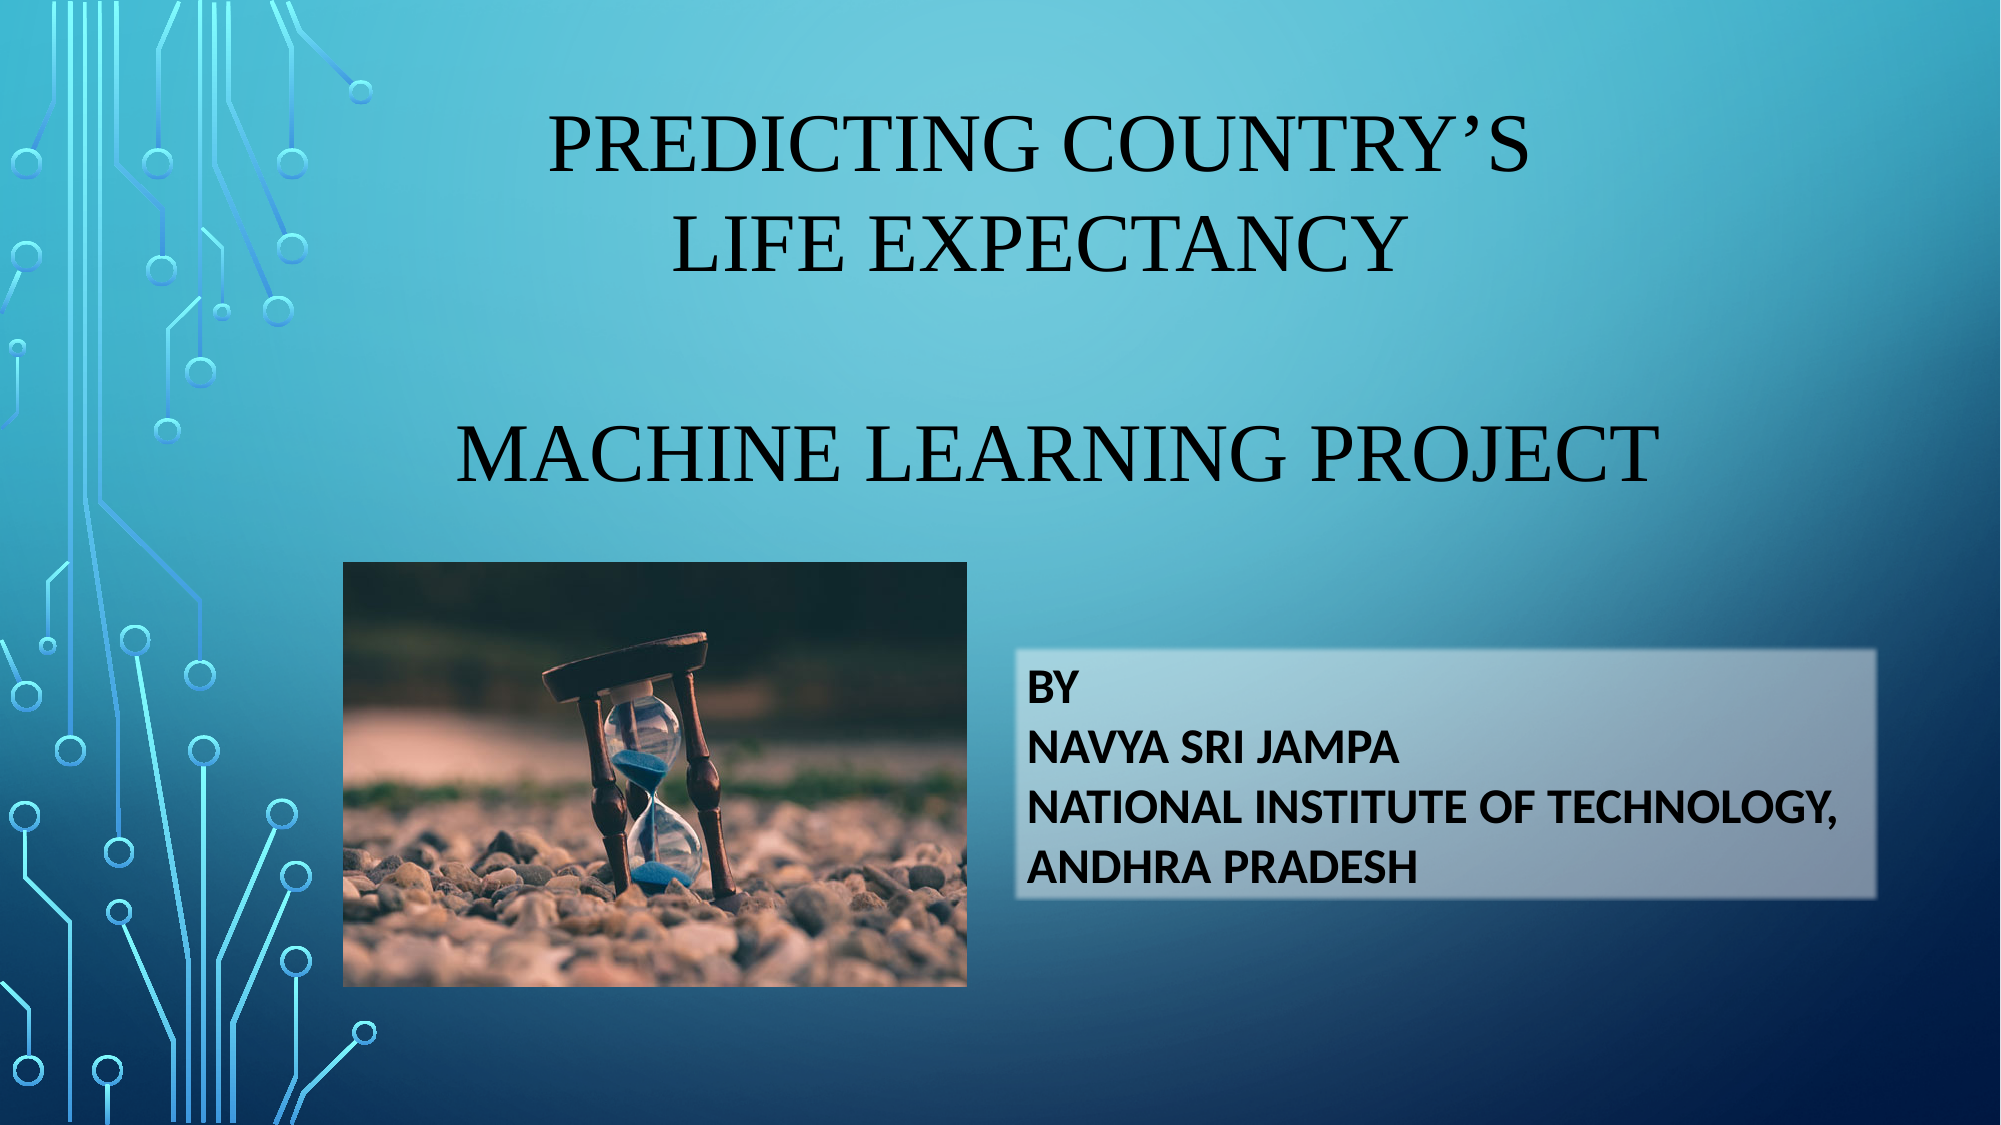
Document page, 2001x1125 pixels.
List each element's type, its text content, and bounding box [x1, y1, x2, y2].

text_box [343, 562, 967, 987]
text_box BY NAVYA SRI JAMPA NATIONAL INSTITUTE OF TECHNOLOGY, ANDHRA PRADESH [1021, 654, 1873, 894]
text_box MACHINE LEARNING PROJECT [440, 390, 1825, 506]
text_box PREDICTING COUNTRY’S LIFE EXPECTANCY [532, 80, 1604, 295]
